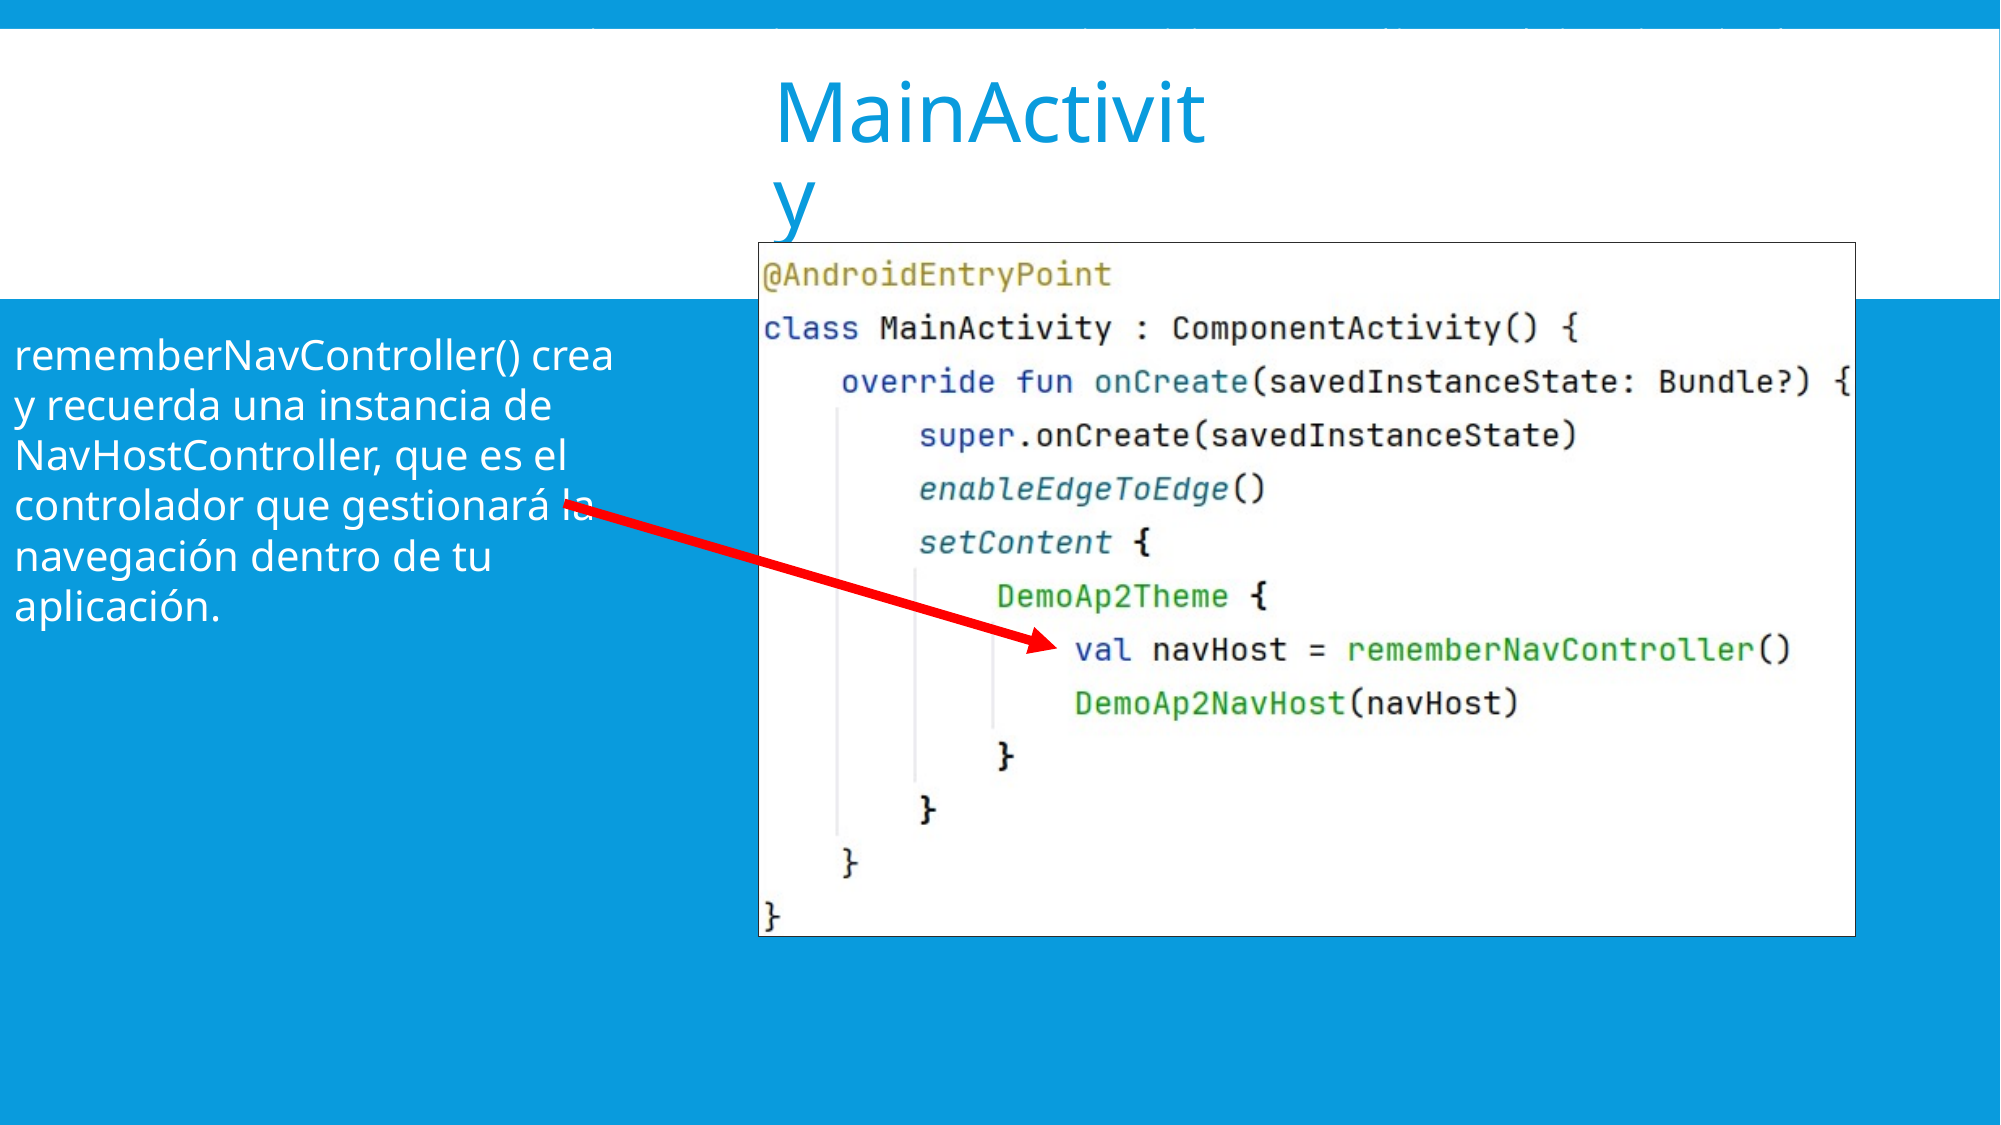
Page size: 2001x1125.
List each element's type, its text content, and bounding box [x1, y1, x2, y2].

title MainActivity [758, 59, 1242, 239]
text_box rememberNavController() crea y recuerda una instancia de NavHostController, que es el controlador que gestionará la navegación dentro de tu aplicación. [0, 321, 647, 637]
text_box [563, 503, 1058, 649]
text_box rememberNavController() crea y recuerda una instancia de NavHostController, que es el controlador que gestionará la navegación dentro de tu aplicación. [170, 16, 1829, 59]
picture [758, 242, 1856, 936]
